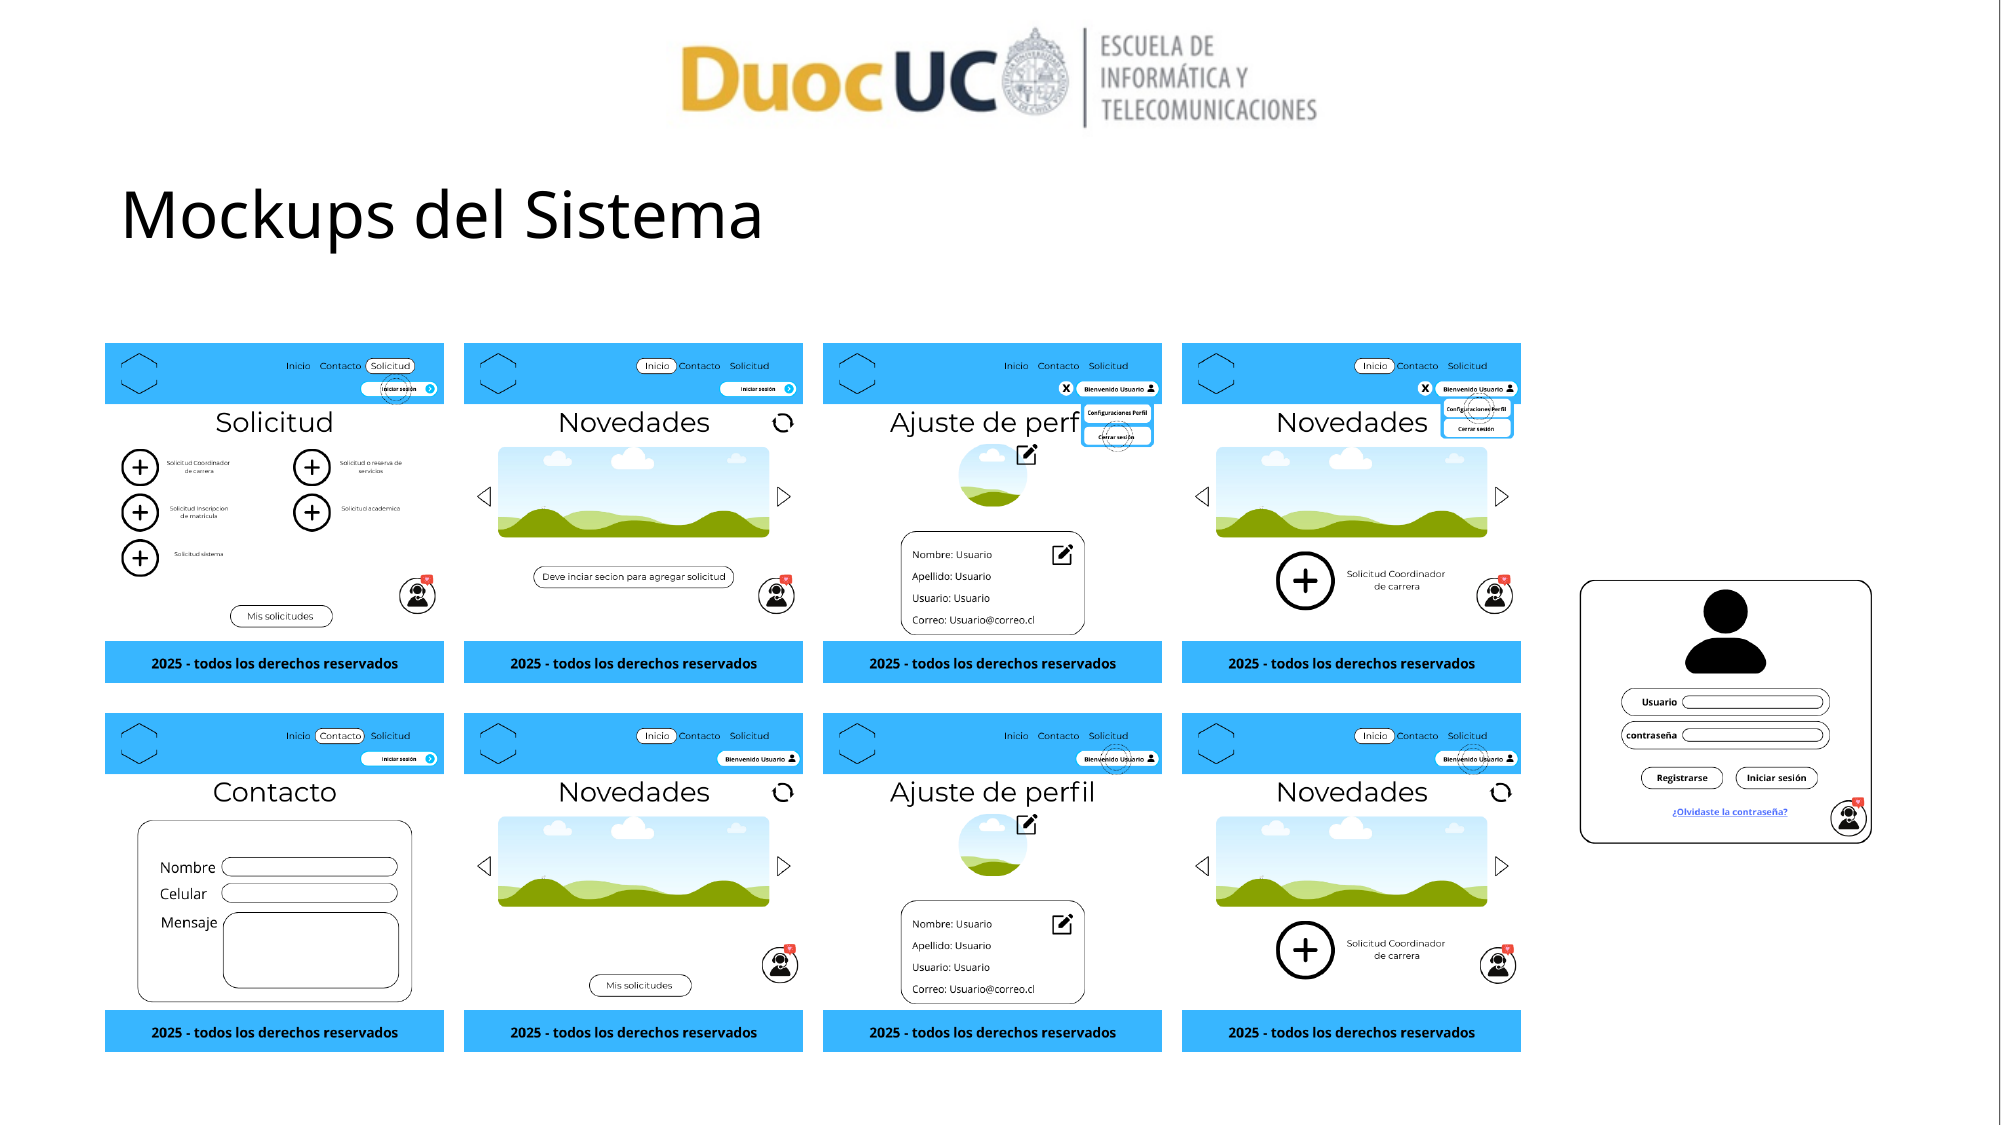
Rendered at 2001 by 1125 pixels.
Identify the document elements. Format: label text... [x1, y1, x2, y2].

picture [0, 0, 2001, 1125]
title Mockups del Sistema [105, 175, 1831, 261]
